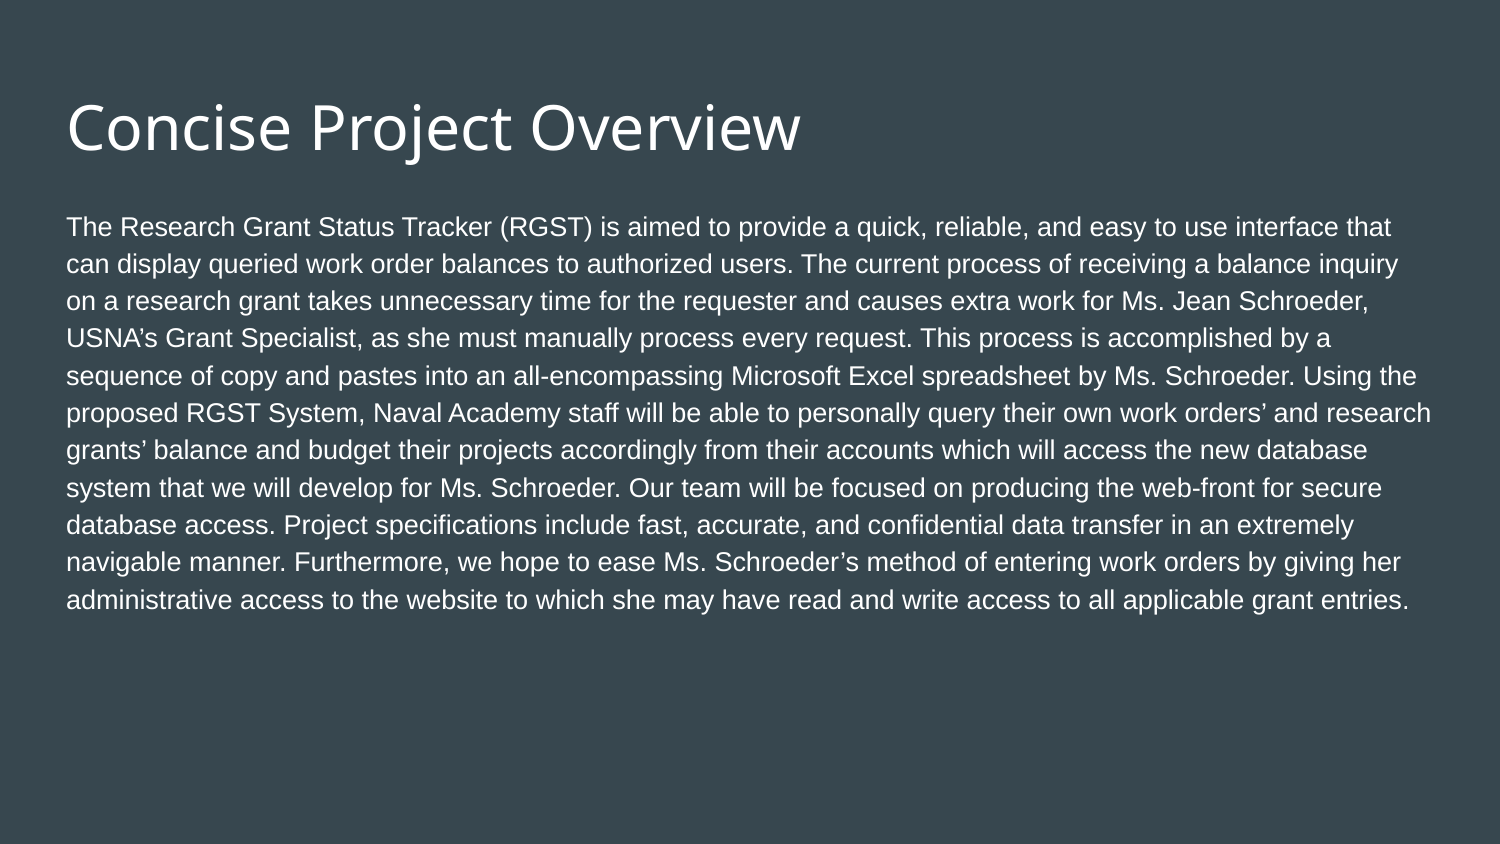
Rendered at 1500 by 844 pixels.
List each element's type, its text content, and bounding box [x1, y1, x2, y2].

list The Research Grant Status Tracker (RGST) is aimed to provide a quick, reliable, and easy to use interface that can display queried work order balances to authorized users. The current process of receiving a balance inquiry on a research grant takes unnecessary time for the requester and causes extra work for Ms. Jean Schroeder, USNA’s Grant Specialist, as she must manually process every request. This process is accomplished by a sequence of copy and pastes into an all-encompassing Microsoft Excel spreadsheet by Ms. Schroeder. Using the proposed RGST System, Naval Academy staff will be able to personally query their own work orders’ and research grants’ balance and budget their projects accordingly from their accounts which will access the new database system that we will develop for Ms. Schroeder. Our team will be focused on producing the web-front for secure database access. Project specifications include fast, accurate, and confidential data transfer in an extremely navigable manner. Furthermore, we hope to ease Ms. Schroeder’s method of entering work orders by giving her administrative access to the website to which she may have read and write access to all applicable grant entries. [51, 189, 1449, 750]
title Concise Project Overview [51, 72, 1449, 167]
